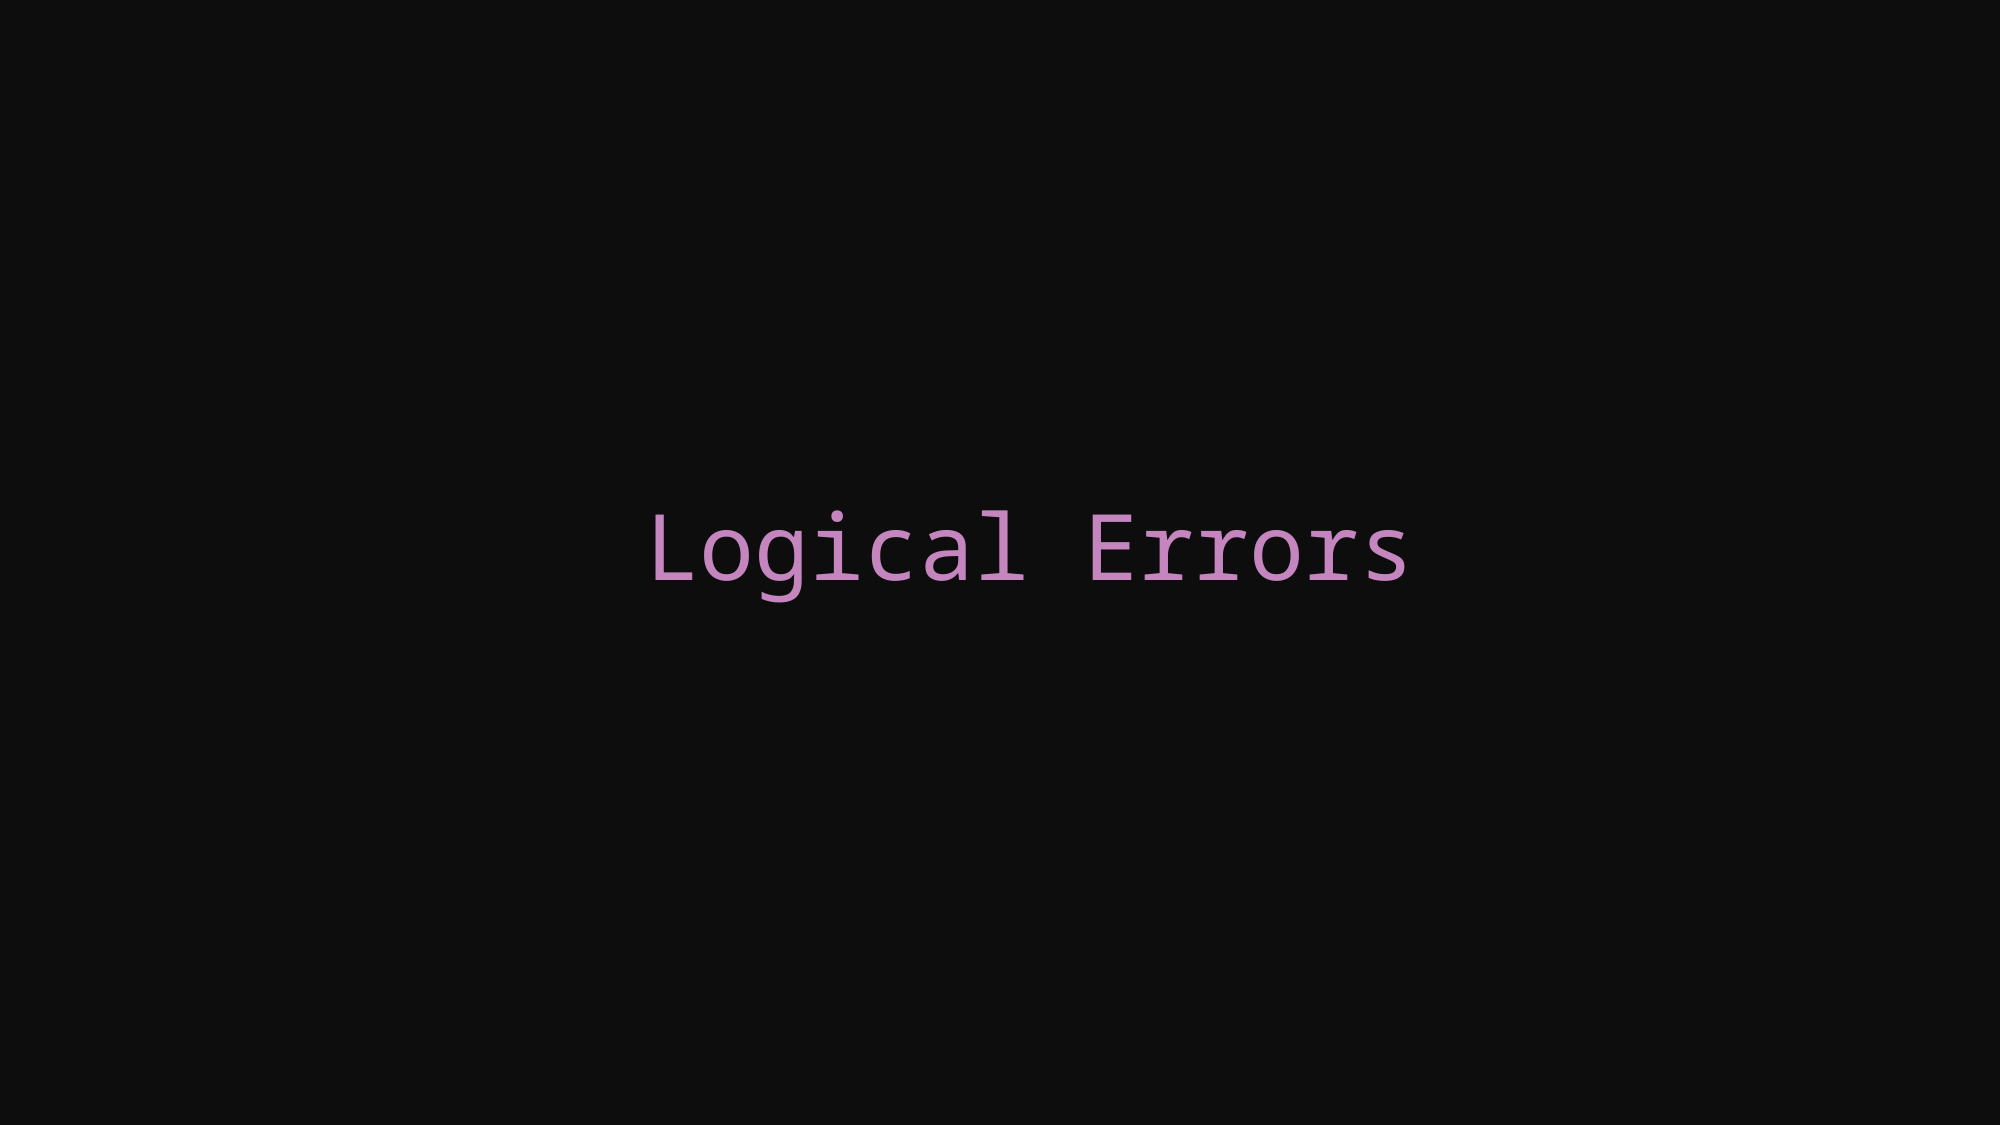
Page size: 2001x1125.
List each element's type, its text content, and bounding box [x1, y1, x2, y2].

text_box Logical Errors [530, 481, 1530, 607]
